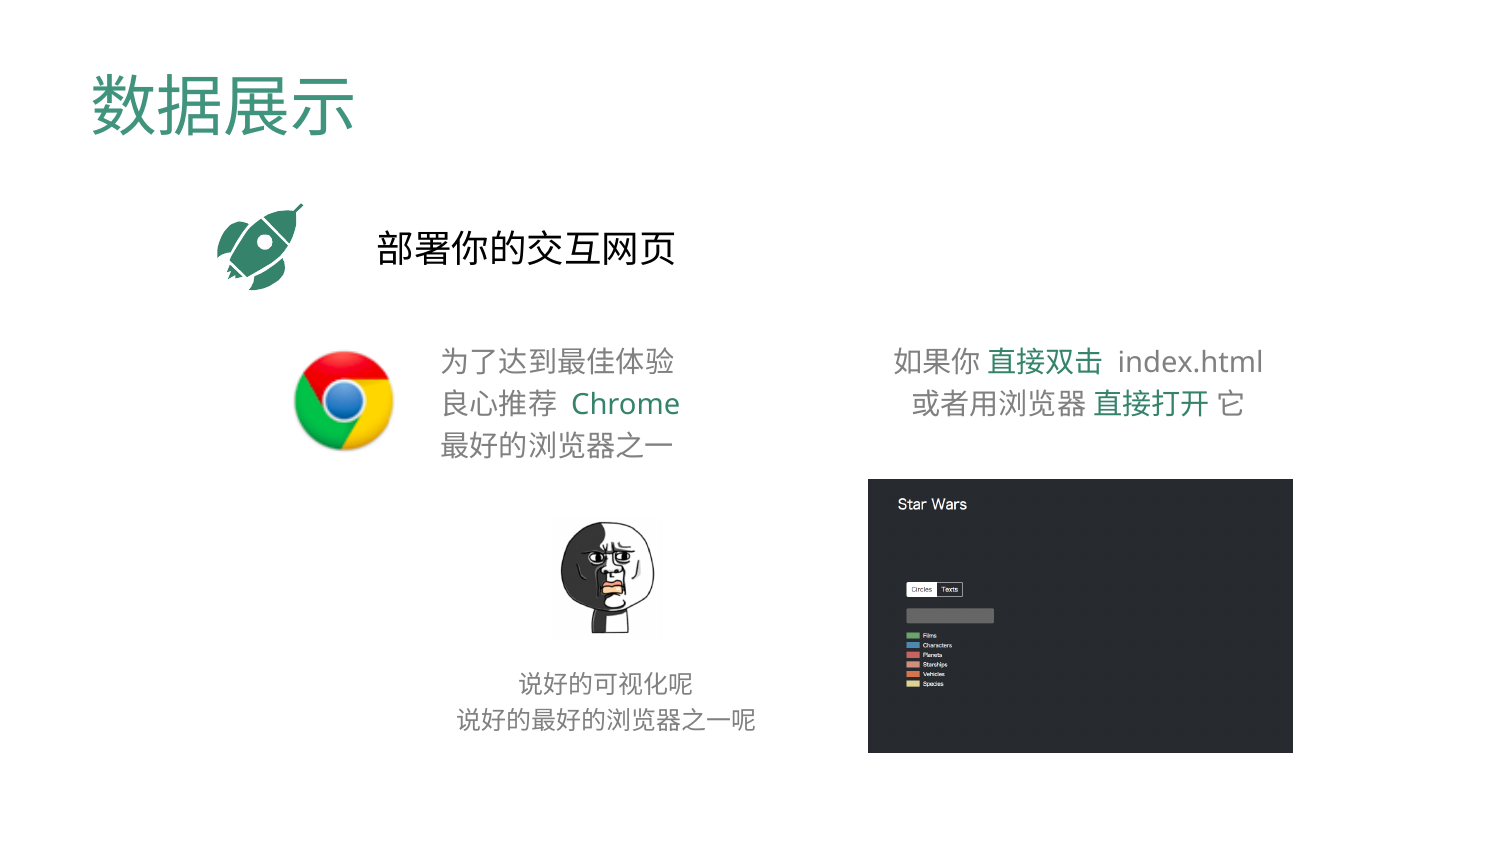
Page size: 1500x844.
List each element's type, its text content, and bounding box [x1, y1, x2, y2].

picture [552, 516, 662, 641]
title 数据展示 [75, 33, 1425, 175]
text_box [229, 203, 304, 278]
text_box [226, 264, 243, 280]
text_box 为了达到最佳体验 良心推荐 Chrome 最好的浏览器之一 [425, 329, 696, 470]
text_box [217, 221, 249, 259]
picture [274, 337, 408, 466]
text_box 说好的可视化呢 说好的最好的浏览器之一呢 [441, 655, 772, 743]
text_box 部署你的交互网页 [362, 217, 692, 278]
text_box [248, 258, 285, 291]
picture [868, 479, 1294, 753]
text_box 如果你 直接双击 index.html 或者用浏览器 直接打开 它 [878, 329, 1279, 428]
